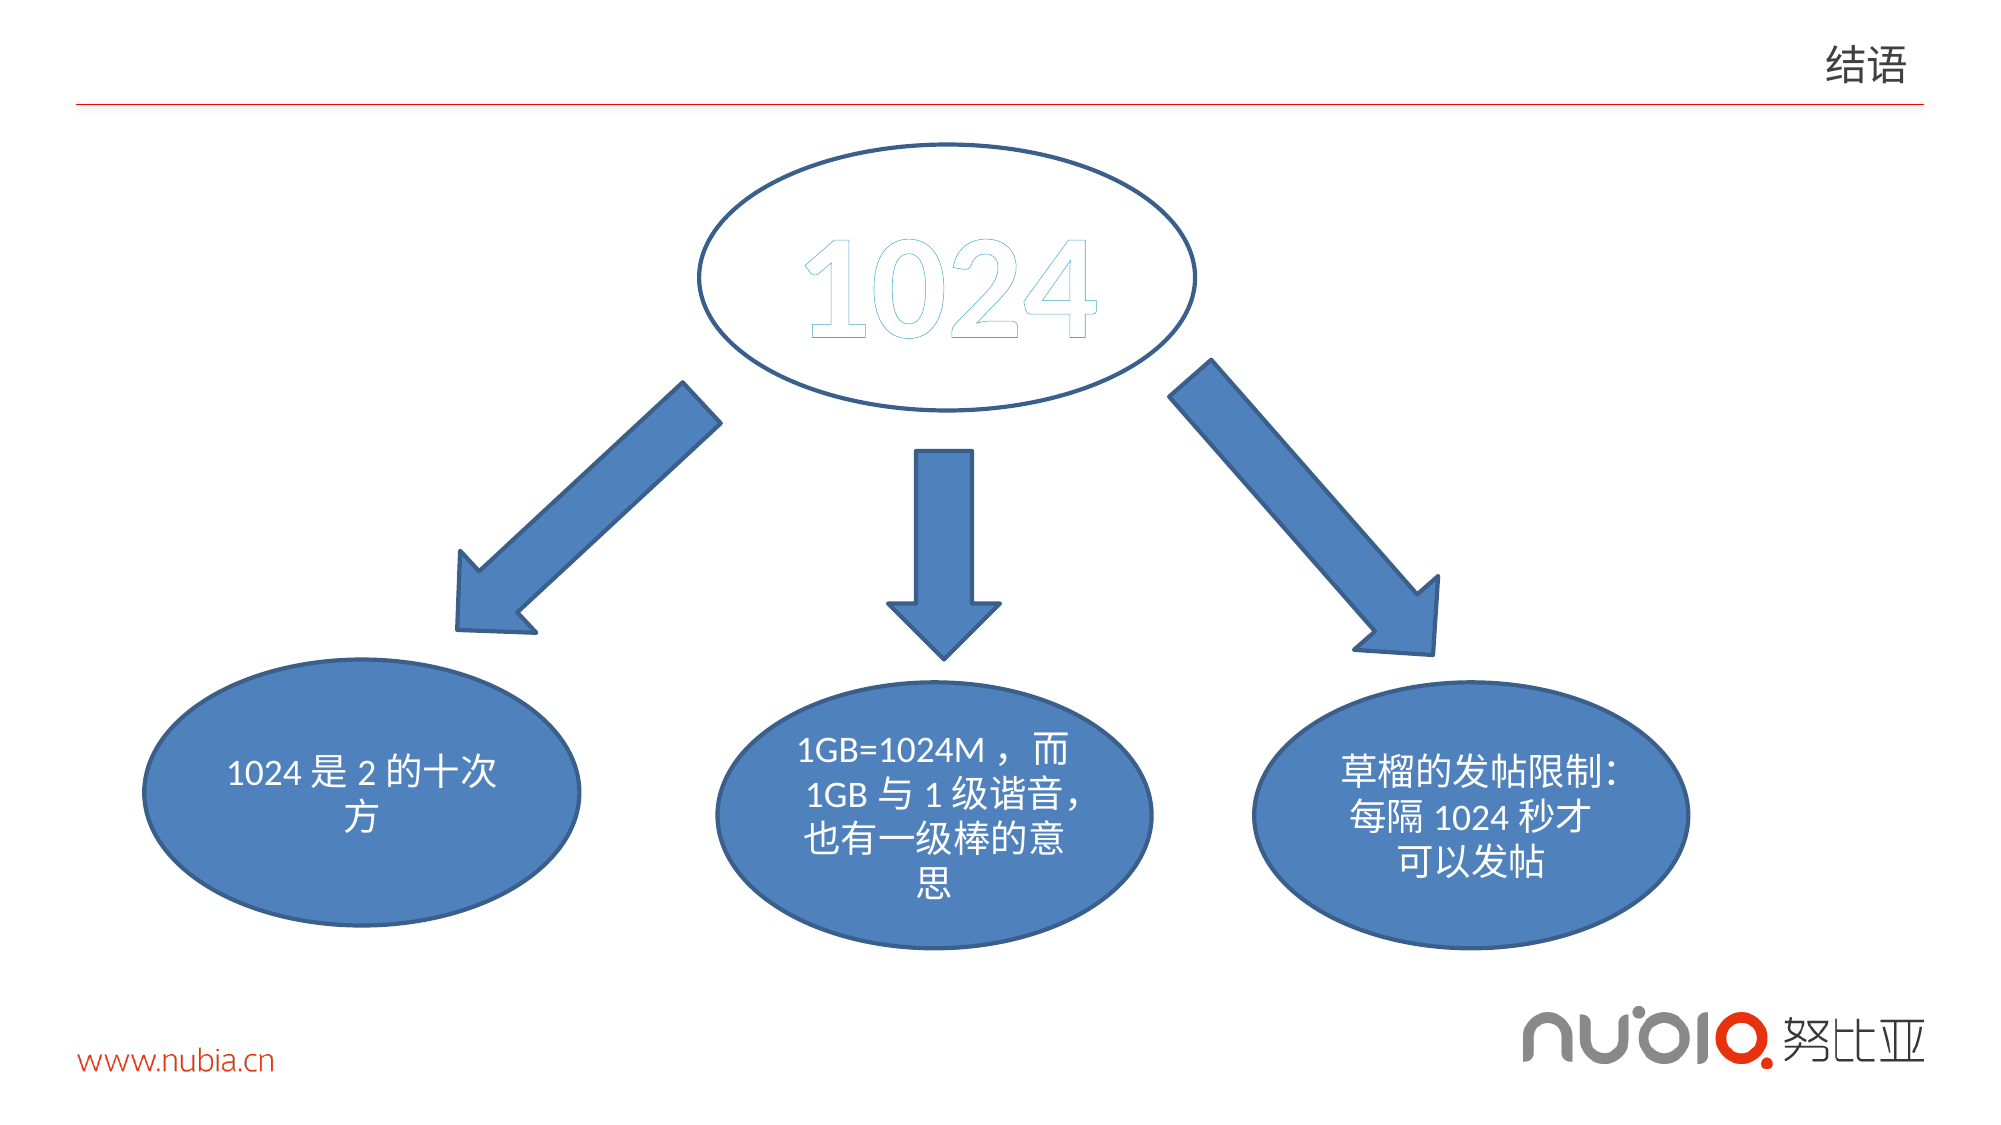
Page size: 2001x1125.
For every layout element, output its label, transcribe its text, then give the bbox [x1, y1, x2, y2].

text_box 草榴的发帖限制：每隔1024秒才可以发帖 [1252, 680, 1691, 951]
text_box [886, 448, 1002, 662]
text_box 1024 [696, 142, 1198, 413]
picture [75, 1045, 274, 1079]
text_box 1GB=1024M，而1GB与1级谐音，也有一级棒的意思 [715, 680, 1154, 951]
text_box 1024是2的十次方 [142, 657, 582, 928]
title 结语 [1048, 27, 1924, 97]
picture [1523, 1006, 1924, 1069]
text_box [1167, 357, 1441, 658]
text_box [455, 380, 723, 635]
